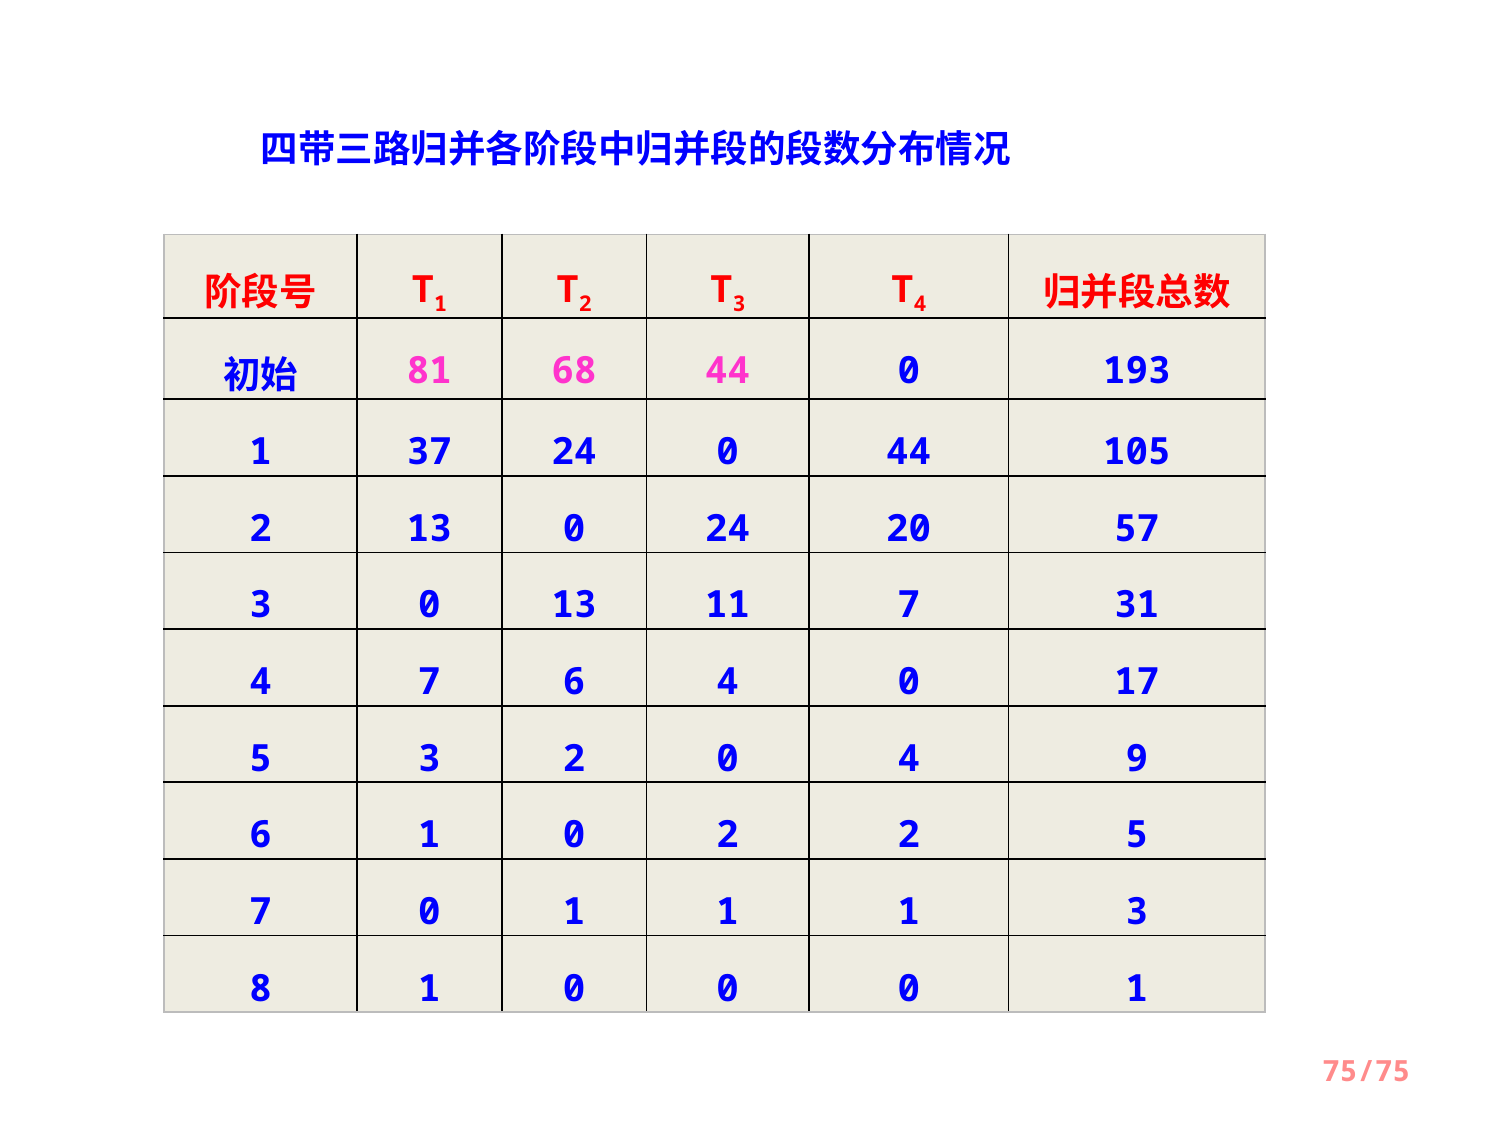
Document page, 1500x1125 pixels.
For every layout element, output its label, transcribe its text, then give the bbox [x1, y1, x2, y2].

table_cell 1 [647, 860, 808, 935]
slide_number 75/75 [1074, 1042, 1425, 1103]
table_cell 0 [810, 936, 1008, 1011]
table_cell 0 [503, 783, 646, 858]
table_cell 20 [810, 477, 1008, 552]
table_cell 0 [503, 477, 646, 552]
table_cell 0 [810, 630, 1008, 705]
table_cell 4 [165, 630, 356, 705]
table_cell 81 [358, 319, 501, 398]
table_cell 0 [647, 936, 808, 1011]
table_cell 5 [165, 707, 356, 781]
table_header T1 [358, 235, 501, 317]
table_cell 44 [810, 400, 1008, 475]
table_cell 9 [1009, 707, 1264, 781]
table_cell 105 [1009, 400, 1264, 475]
table_cell 11 [647, 553, 808, 628]
table_cell 2 [810, 783, 1008, 858]
table_cell 4 [810, 707, 1008, 781]
table_cell 1 [810, 860, 1008, 935]
table_cell 2 [503, 707, 646, 781]
table_cell 0 [810, 319, 1008, 398]
table_cell 44 [647, 319, 808, 398]
table_cell 3 [165, 553, 356, 628]
table_cell 24 [503, 400, 646, 475]
table_cell 17 [1009, 630, 1264, 705]
table_cell 3 [358, 707, 501, 781]
table_cell 7 [358, 630, 501, 705]
table_cell 2 [165, 477, 356, 552]
table_cell 1 [503, 860, 646, 935]
table_cell 1 [1009, 936, 1264, 1011]
table_cell 1 [165, 400, 356, 475]
table_cell 7 [165, 860, 356, 935]
table_cell 0 [503, 936, 646, 1011]
table_cell 0 [647, 400, 808, 475]
table_cell 6 [503, 630, 646, 705]
table_cell 初始 [165, 319, 356, 398]
table_cell 193 [1009, 319, 1264, 398]
table_cell 31 [1009, 553, 1264, 628]
table_cell 13 [503, 553, 646, 628]
table_cell 24 [647, 477, 808, 552]
table_cell 1 [358, 783, 501, 858]
table_cell 37 [358, 400, 501, 475]
table_header T2 [503, 235, 646, 317]
table_cell 2 [647, 783, 808, 858]
table_header 阶段号 [165, 235, 356, 317]
table_header T3 [647, 235, 808, 317]
table_cell 0 [358, 553, 501, 628]
table_cell 5 [1009, 783, 1264, 858]
table_cell 0 [647, 707, 808, 781]
table_cell 68 [503, 319, 646, 398]
table_cell 6 [165, 783, 356, 858]
table_cell 13 [358, 477, 501, 552]
table_cell 1 [358, 936, 501, 1011]
table_cell 4 [647, 630, 808, 705]
table_cell 7 [810, 553, 1008, 628]
table_header T4 [810, 235, 1008, 317]
table_header 归并段总数 [1009, 235, 1264, 317]
table_cell 8 [165, 936, 356, 1011]
table_cell 57 [1009, 477, 1264, 552]
table_cell 0 [358, 860, 501, 935]
text_box 四带三路归并各阶段中归并段的段数分布情况 [246, 117, 1172, 177]
table_cell 3 [1009, 860, 1264, 935]
